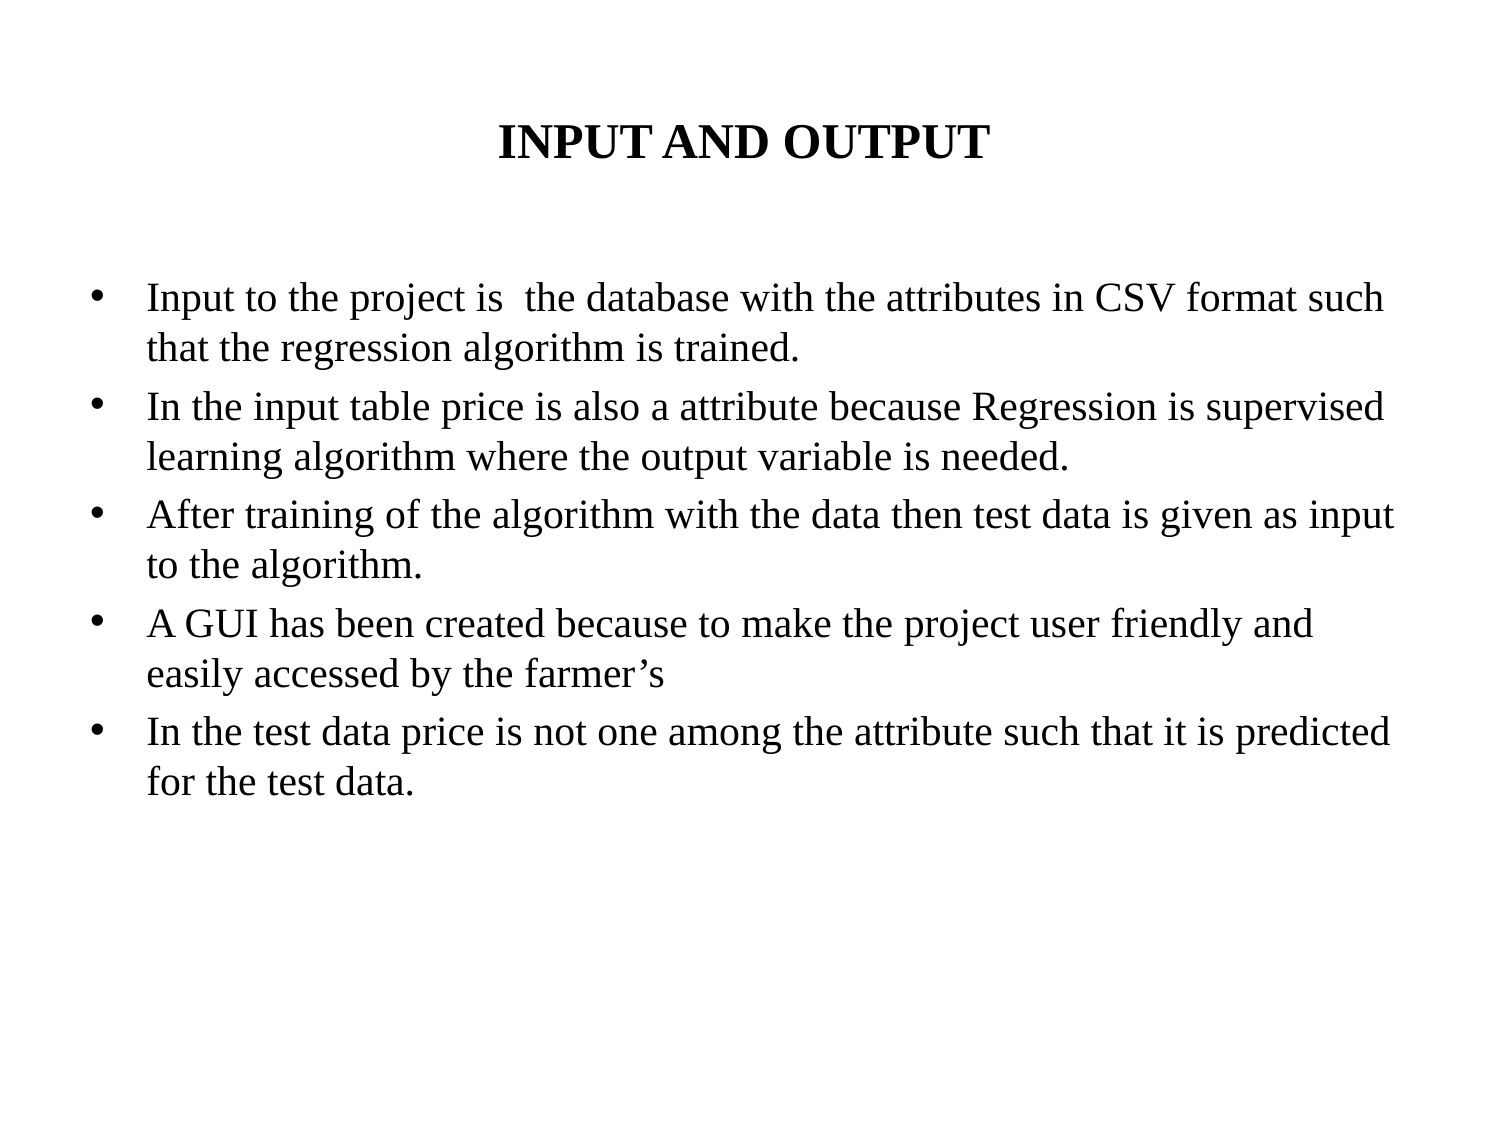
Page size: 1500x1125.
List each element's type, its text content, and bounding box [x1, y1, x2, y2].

title INPUT AND OUTPUT [75, 45, 1425, 233]
list Input to the project is the database with the attributes in CSV format such that the regression algorithm is trained. In the input table price is also a attribute because Regression is supervised learning algorithm where the output variable is needed. After training of the algorithm with the data then test data is given as input to the algorithm. A GUI has been created because to make the project user friendly and easily accessed by the farmer’s In the test data price is not one among the attribute such that it is predicted for the test data. [75, 262, 1425, 1005]
